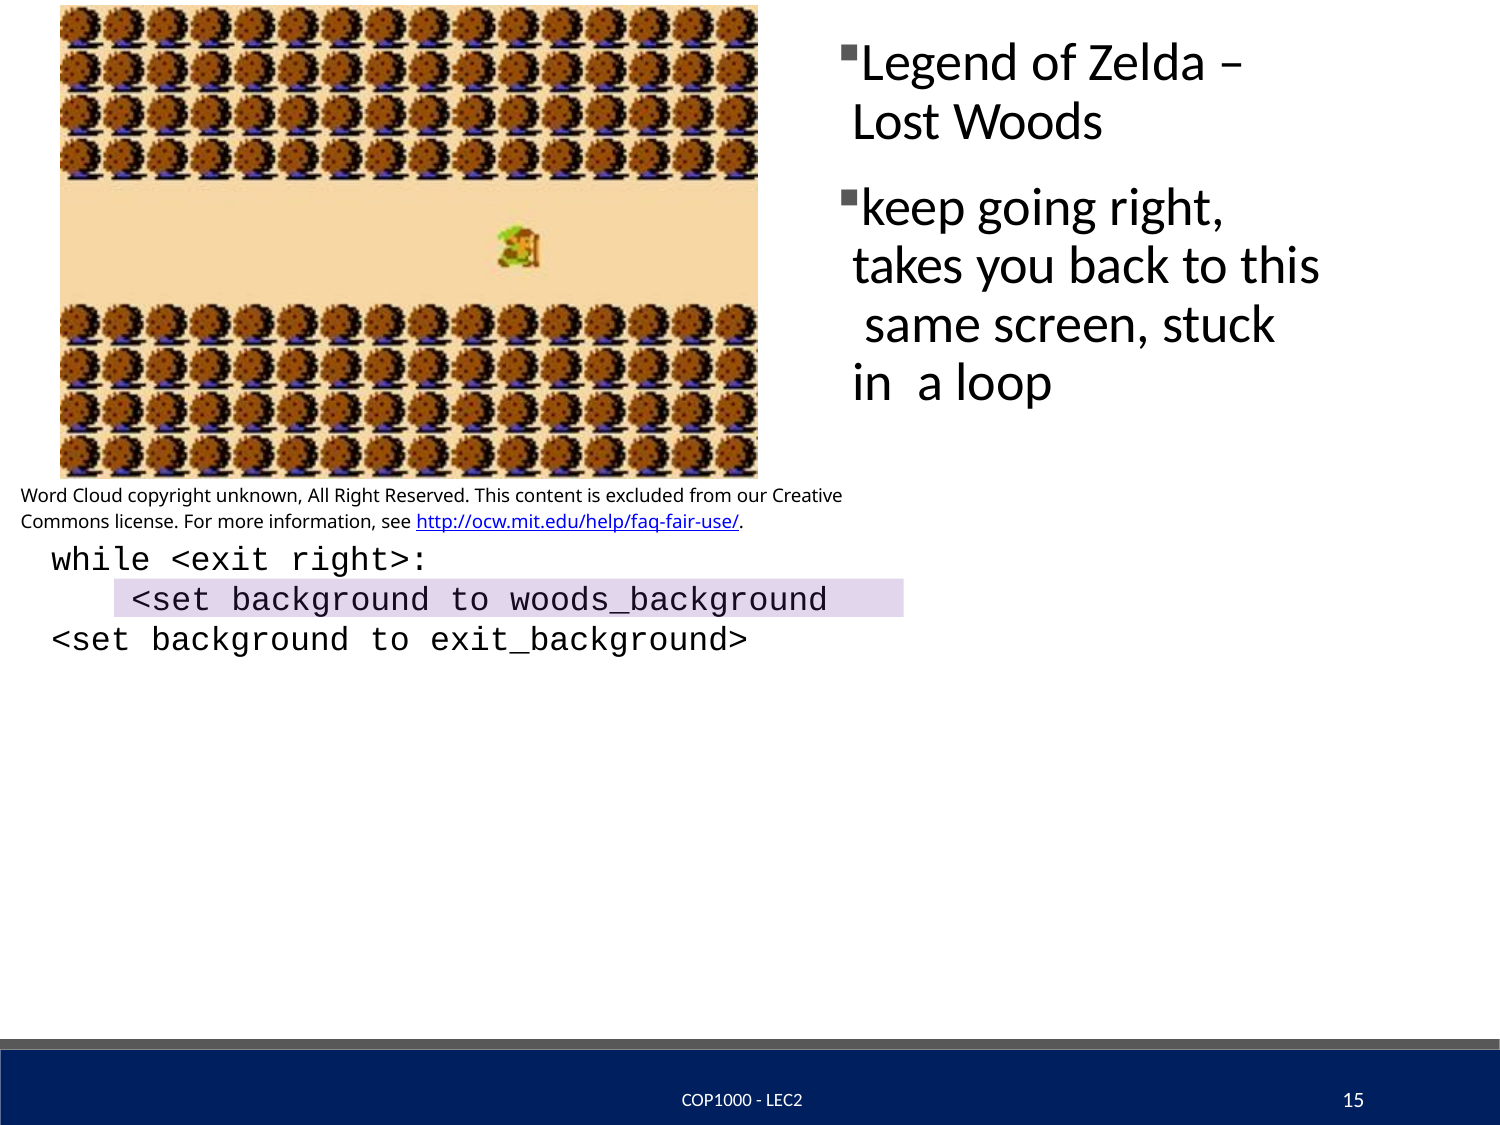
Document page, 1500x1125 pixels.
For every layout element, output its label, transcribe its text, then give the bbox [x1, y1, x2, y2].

text_box Word Cloud copyright unknown, All Right Reserved. This content is excluded from our Creative Commons license. For more information, see http://ocw.mit.edu/help/faq-fair-use/. [18, 479, 919, 535]
picture [59, 4, 758, 480]
footer COP1000 - LEC2 [679, 1090, 821, 1125]
slide_number 15 [1335, 1078, 1371, 1125]
text_box Legend of Zelda – Lost Woods keep going right, takes you back to this same screen, stuck in a loop [834, 23, 1328, 413]
text_box <set background to exit_background> [49, 614, 756, 657]
text_box <set background to woods_background [114, 578, 904, 617]
text_box while <exit right>: [49, 535, 435, 577]
